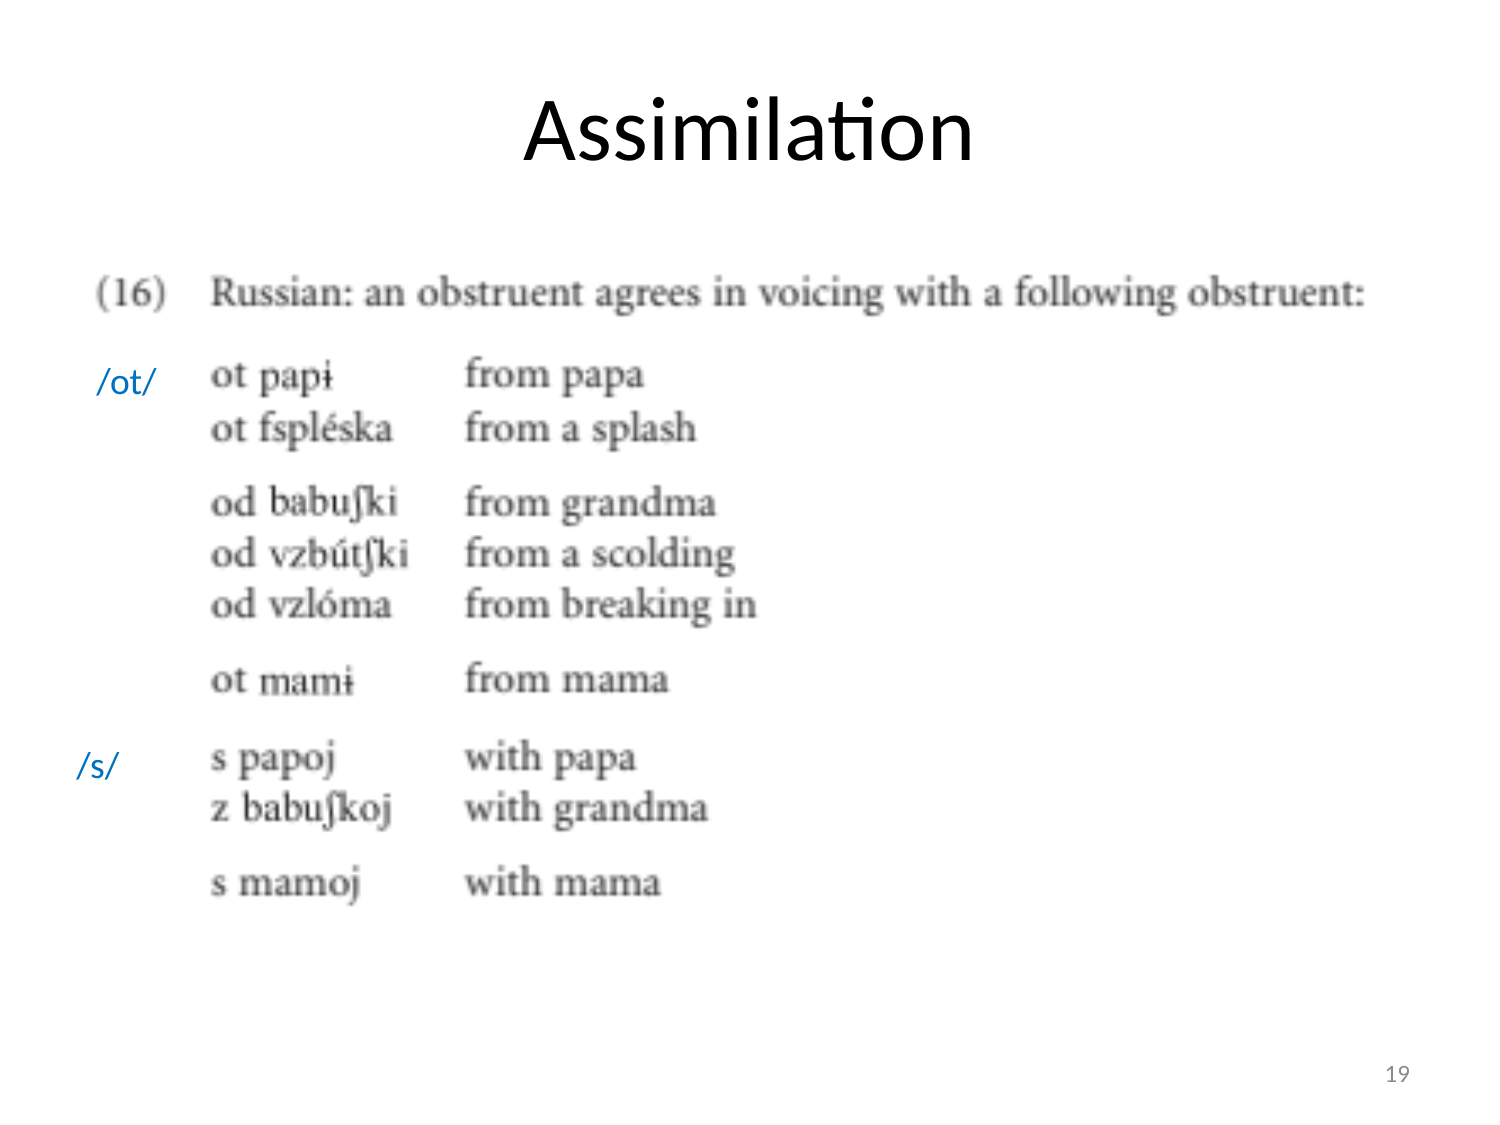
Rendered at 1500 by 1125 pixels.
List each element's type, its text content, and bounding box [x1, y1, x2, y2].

slide_number 19 [1074, 1042, 1425, 1103]
title Assimilation [75, 45, 1425, 204]
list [39, 255, 1406, 955]
